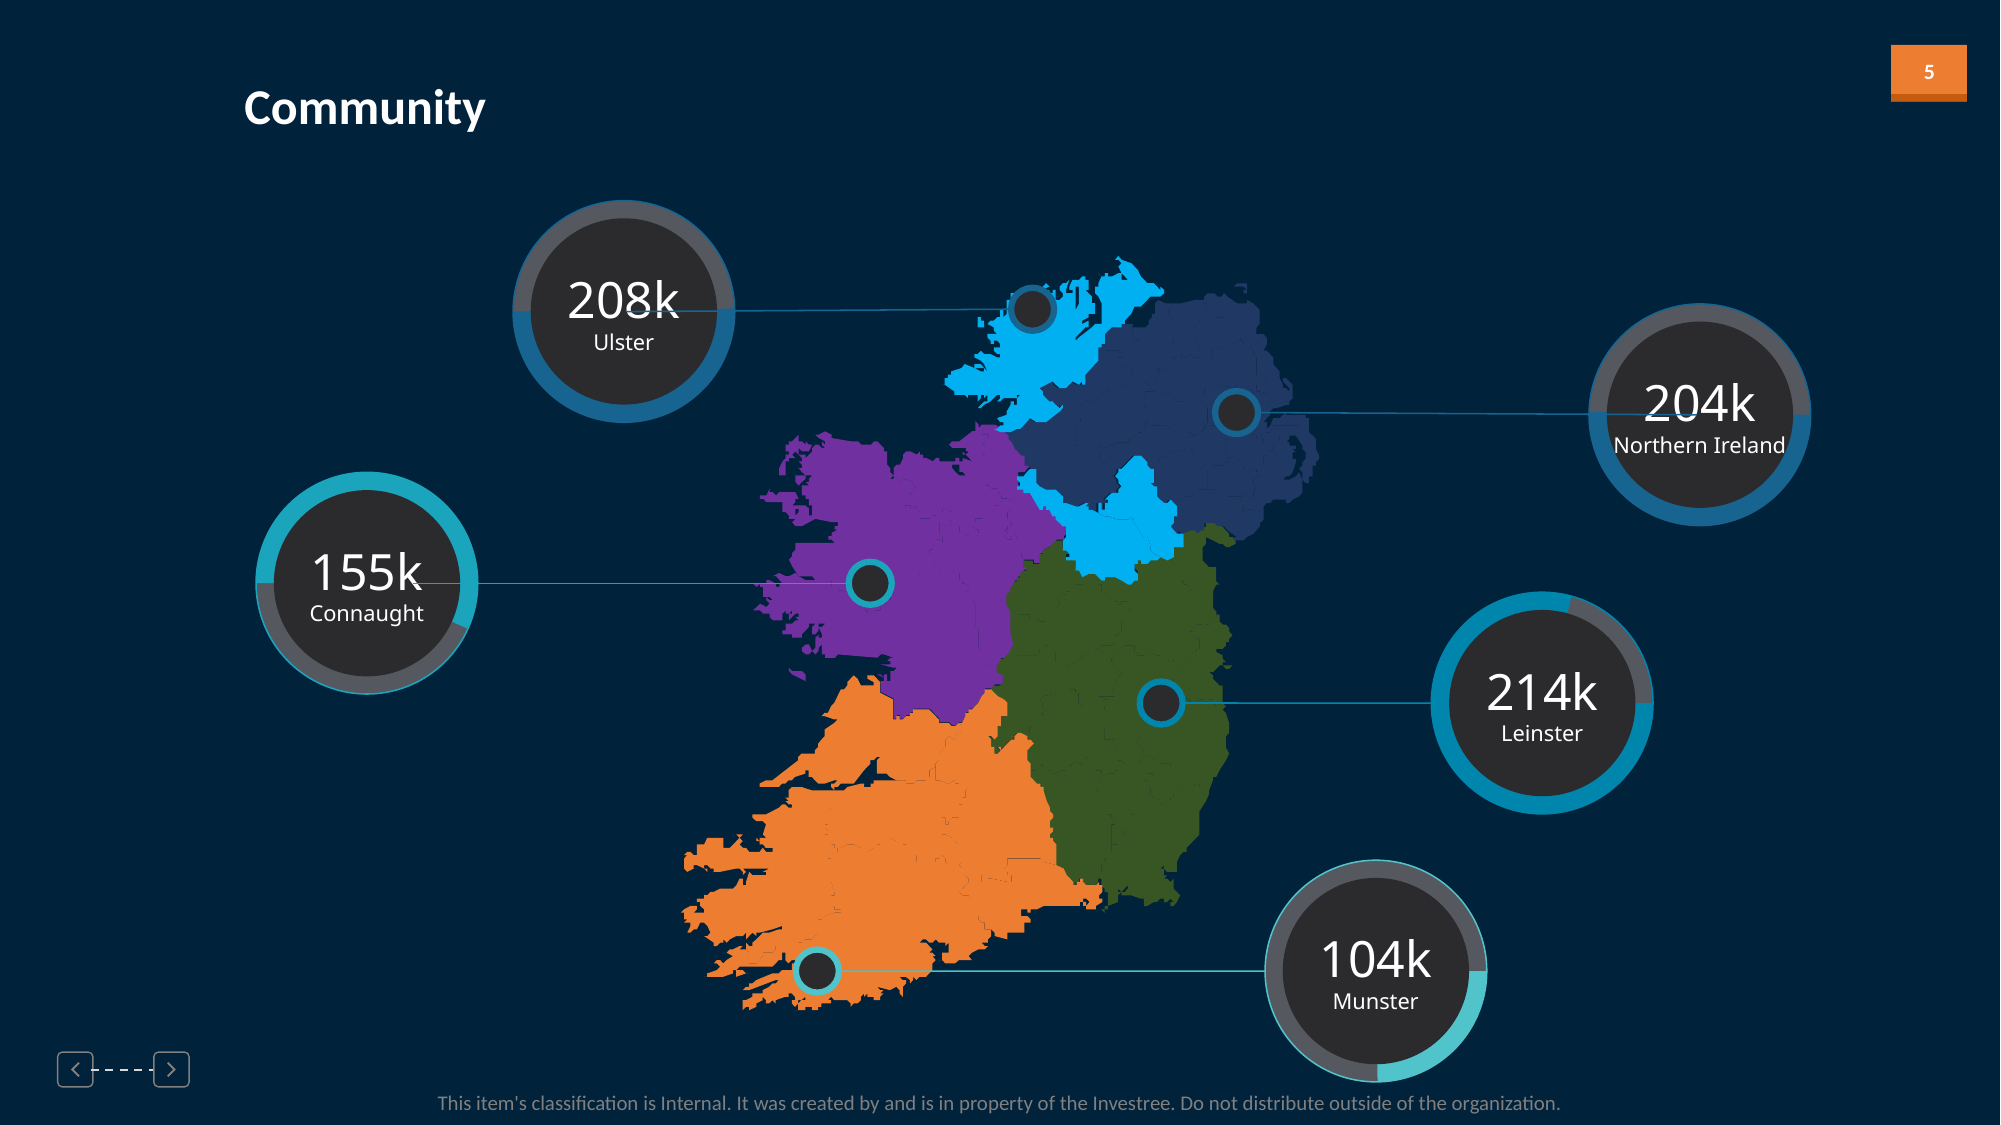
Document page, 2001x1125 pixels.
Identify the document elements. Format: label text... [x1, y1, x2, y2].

text_box [256, 472, 478, 584]
text_box [1589, 303, 1811, 414]
text_box 208k Ulster [530, 218, 699, 405]
text_box 104k Munster [1291, 877, 1470, 1065]
text_box [1272, 1011, 1377, 1082]
text_box Community [229, 67, 818, 142]
text_box [513, 200, 720, 311]
text_box [452, 584, 478, 629]
text_box 155k Connaught [273, 490, 461, 677]
text_box [1431, 592, 1654, 814]
text_box 204k Northern Ireland [1606, 321, 1794, 508]
text_box [1377, 971, 1487, 1082]
text_box [256, 584, 468, 695]
text_box [513, 311, 680, 423]
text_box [680, 255, 1320, 1011]
text_box [1568, 596, 1654, 703]
text_box 214k Leinster [1449, 609, 1636, 797]
text_box [1589, 414, 1811, 526]
text_box [1320, 860, 1487, 971]
